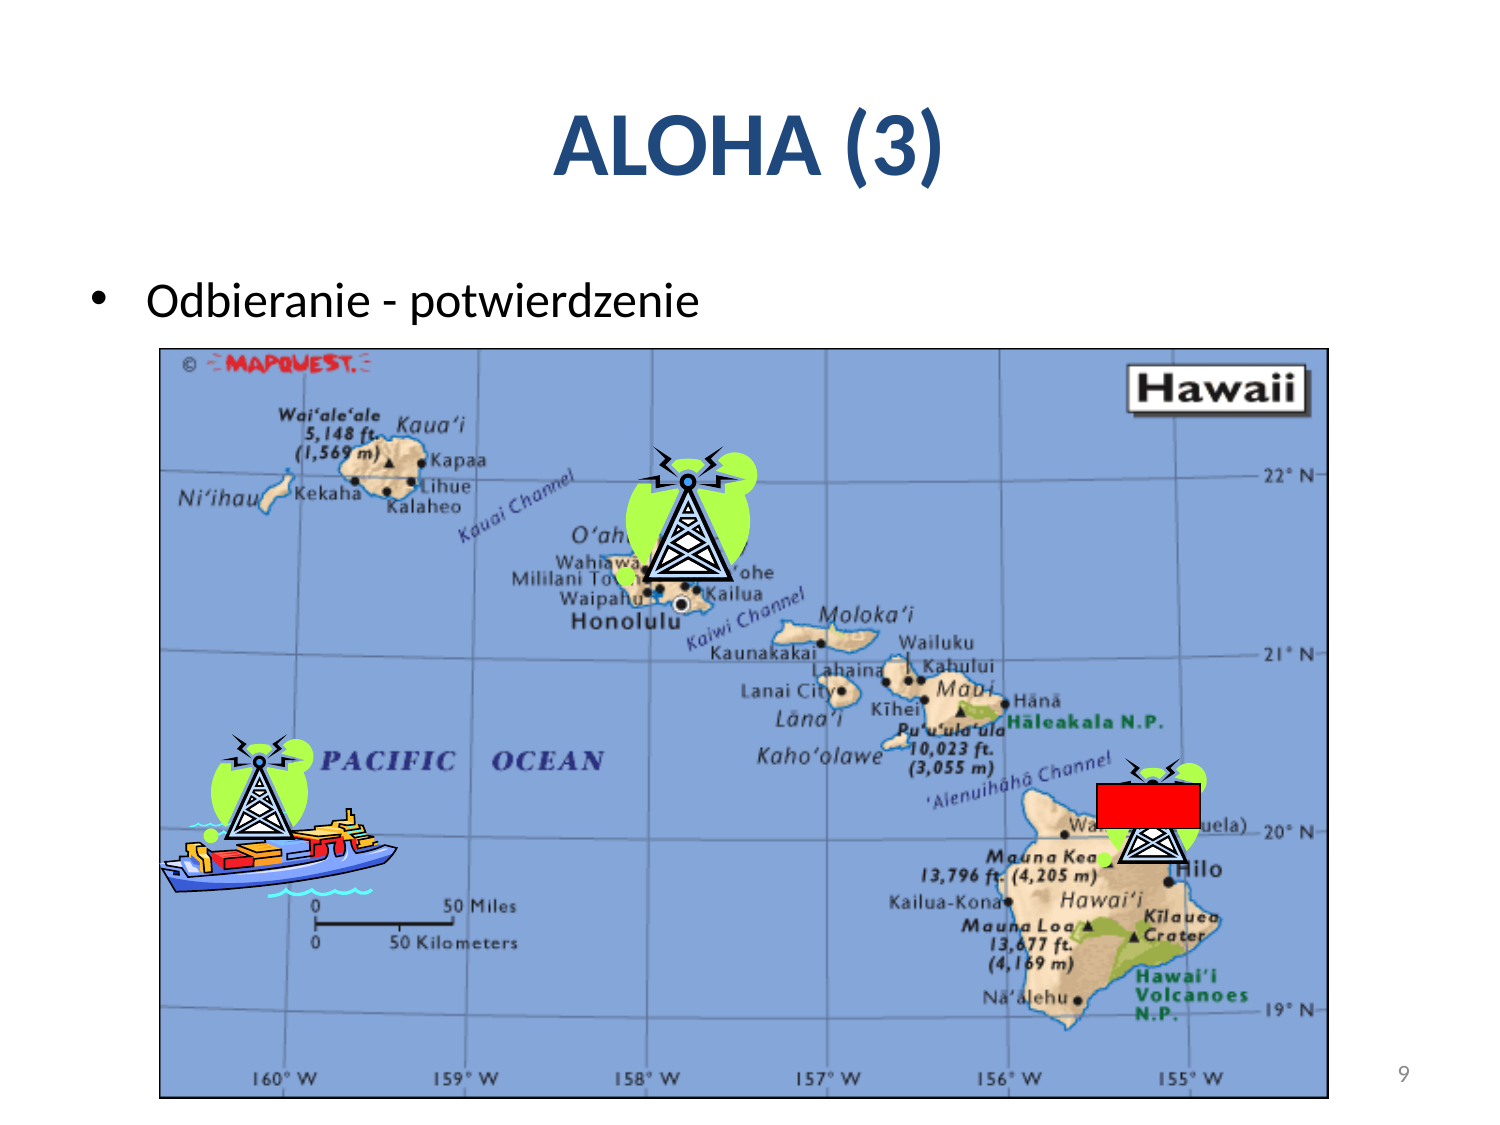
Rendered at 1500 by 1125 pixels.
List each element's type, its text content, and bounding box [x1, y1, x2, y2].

title ALOHA (3) [75, 45, 1425, 233]
slide_number 9 [1332, 1042, 1425, 1103]
picture [159, 348, 1330, 1099]
list Odbieranie - potwierdzenie [75, 259, 1425, 1003]
